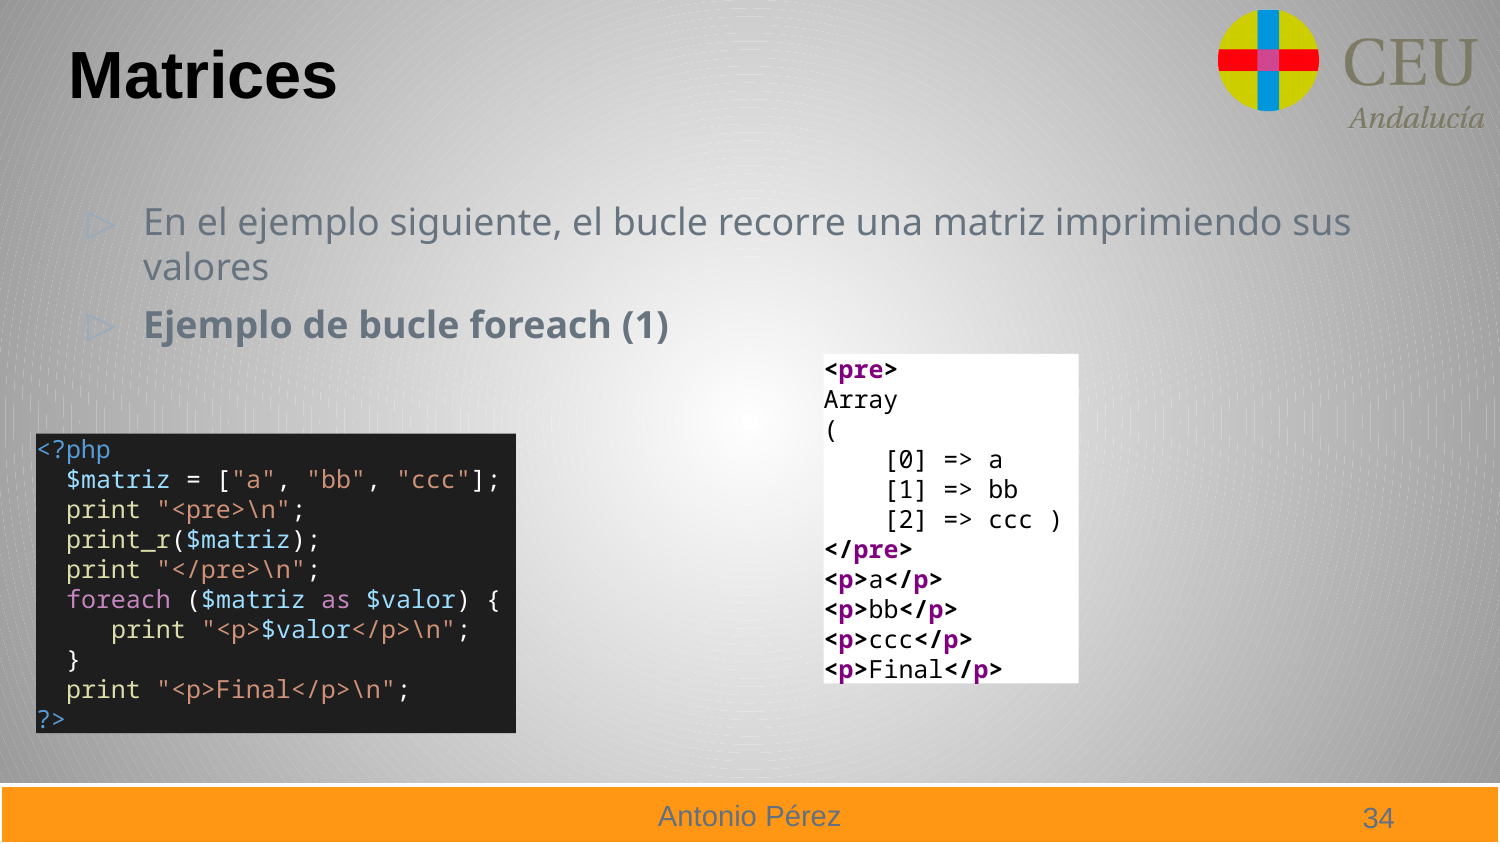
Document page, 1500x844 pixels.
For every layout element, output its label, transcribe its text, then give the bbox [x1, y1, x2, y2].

text_box <?php $matriz = ["a", "bb", "ccc"]; print "<pre>\n"; print_r($matriz); print "</pre>\n"; foreach ($matriz as $valor) { print "<p>$valor</p>\n"; } print "<p>Final</p>\n"; ?> [36, 433, 516, 734]
text_box <pre> Array ( [0] => a [1] => bb [2] => ccc ) </pre> <p>a</p> <p>bb</p> <p>ccc</p> <p>Final</p> [823, 353, 1079, 684]
text_box Matrices [53, 29, 1459, 127]
list En el ejemplo siguiente, el bucle recorre una matriz imprimiendo sus valores Ejemplo de bucle foreach (1) [53, 183, 1447, 767]
slide_number 34 [1347, 792, 1438, 844]
picture [1205, 0, 1500, 145]
